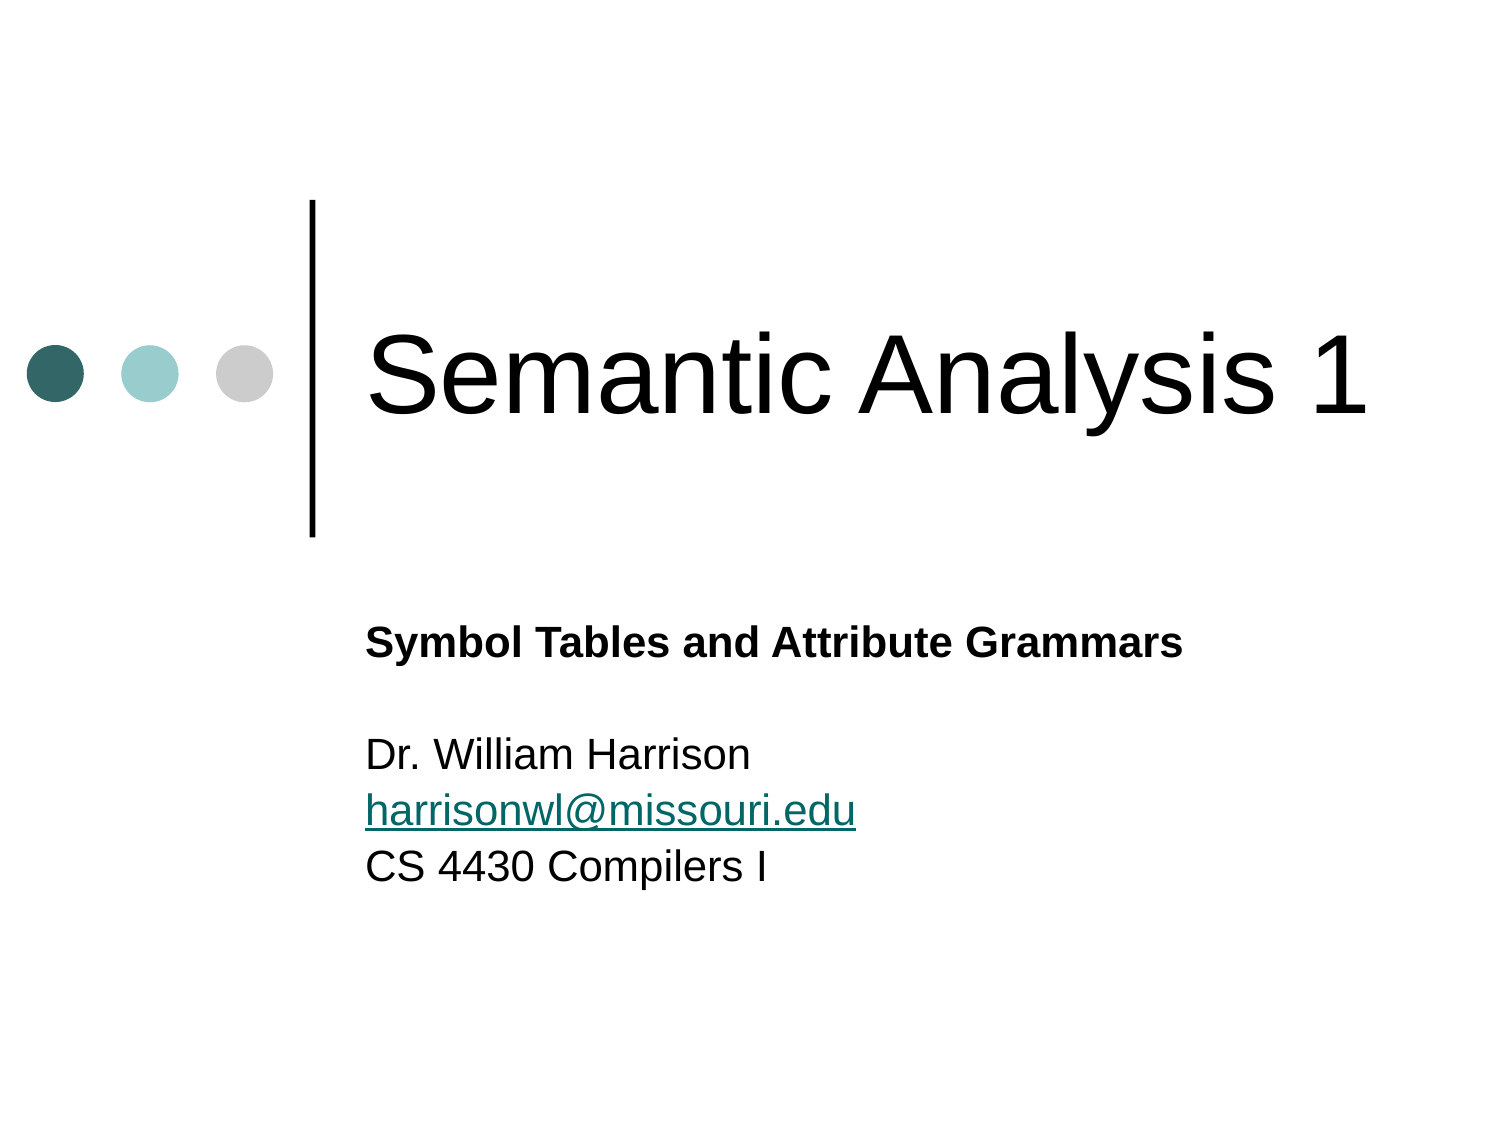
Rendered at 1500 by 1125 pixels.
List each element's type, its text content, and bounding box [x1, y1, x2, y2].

subtitle Symbol Tables and Attribute Grammars Dr. William Harrison harrisonwl@missouri.edu CS 4430 Compilers I [349, 612, 1413, 938]
title Semantic Analysis 1 [349, 224, 1413, 513]
